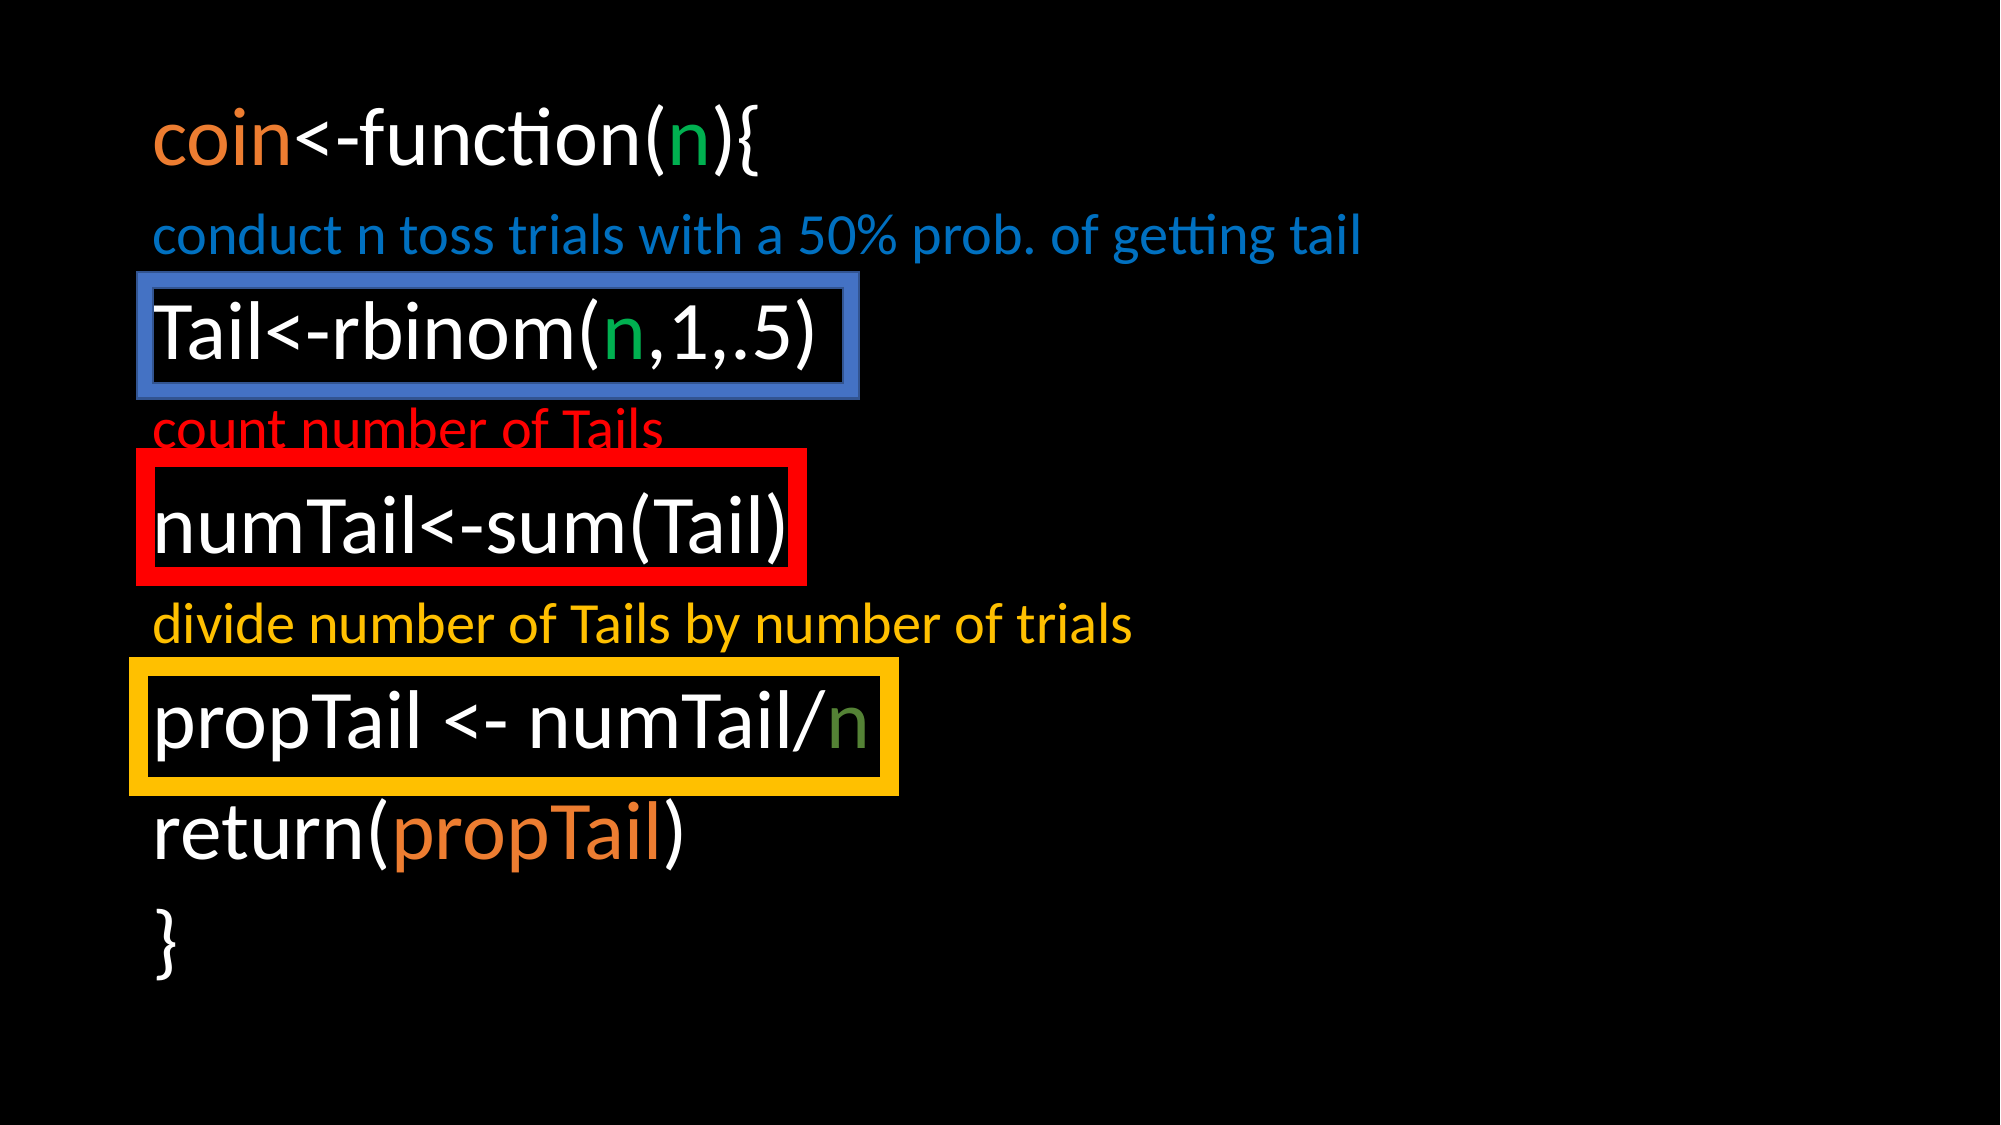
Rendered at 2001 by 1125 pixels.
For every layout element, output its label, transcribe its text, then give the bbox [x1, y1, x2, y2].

text_box [129, 657, 899, 796]
text_box [136, 448, 807, 586]
text_box [136, 271, 860, 400]
list coin<-function(n){ conduct n toss trials with a 50% prob. of getting tail Tail<-rbinom(n,1,.5) count number of Tails numTail<-sum(Tail) divide number of Tails by number of trials propTail <- numTail/n return(propTail) } [137, 85, 1863, 1040]
